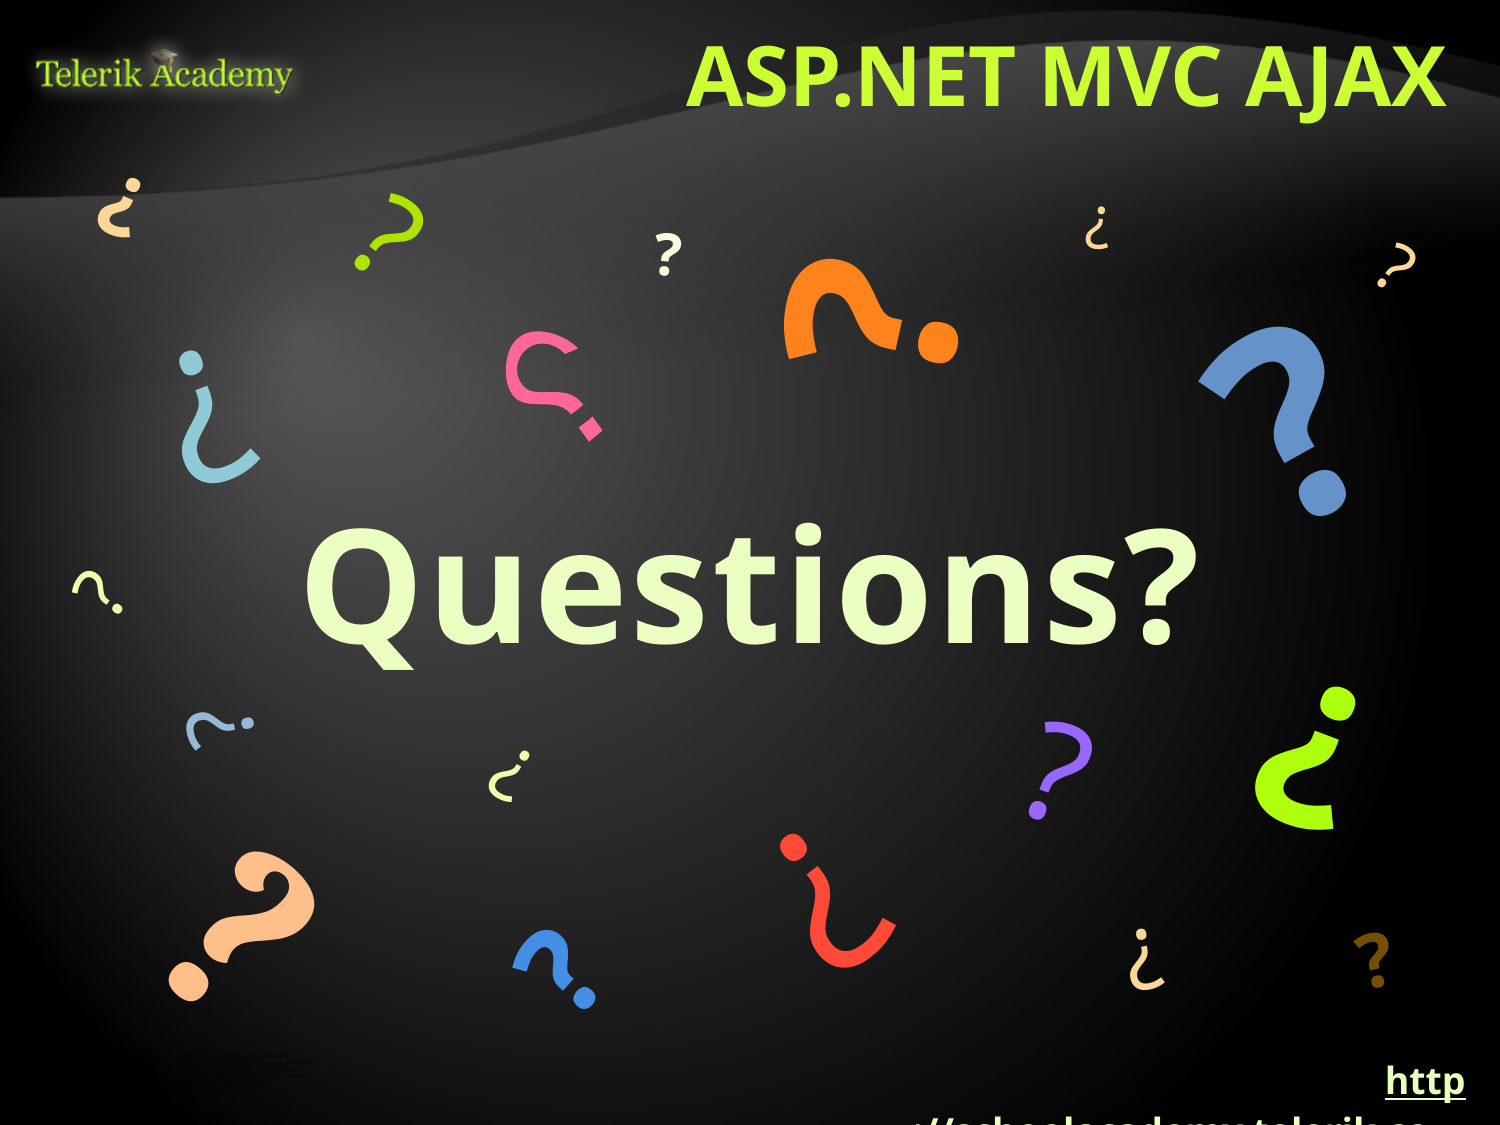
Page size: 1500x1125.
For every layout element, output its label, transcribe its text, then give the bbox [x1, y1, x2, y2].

picture [0, 0, 1500, 1125]
list http://schoolacademy.telerik.com [897, 1050, 1481, 1111]
title ASP.NET MVC AJAX [300, 12, 1463, 150]
